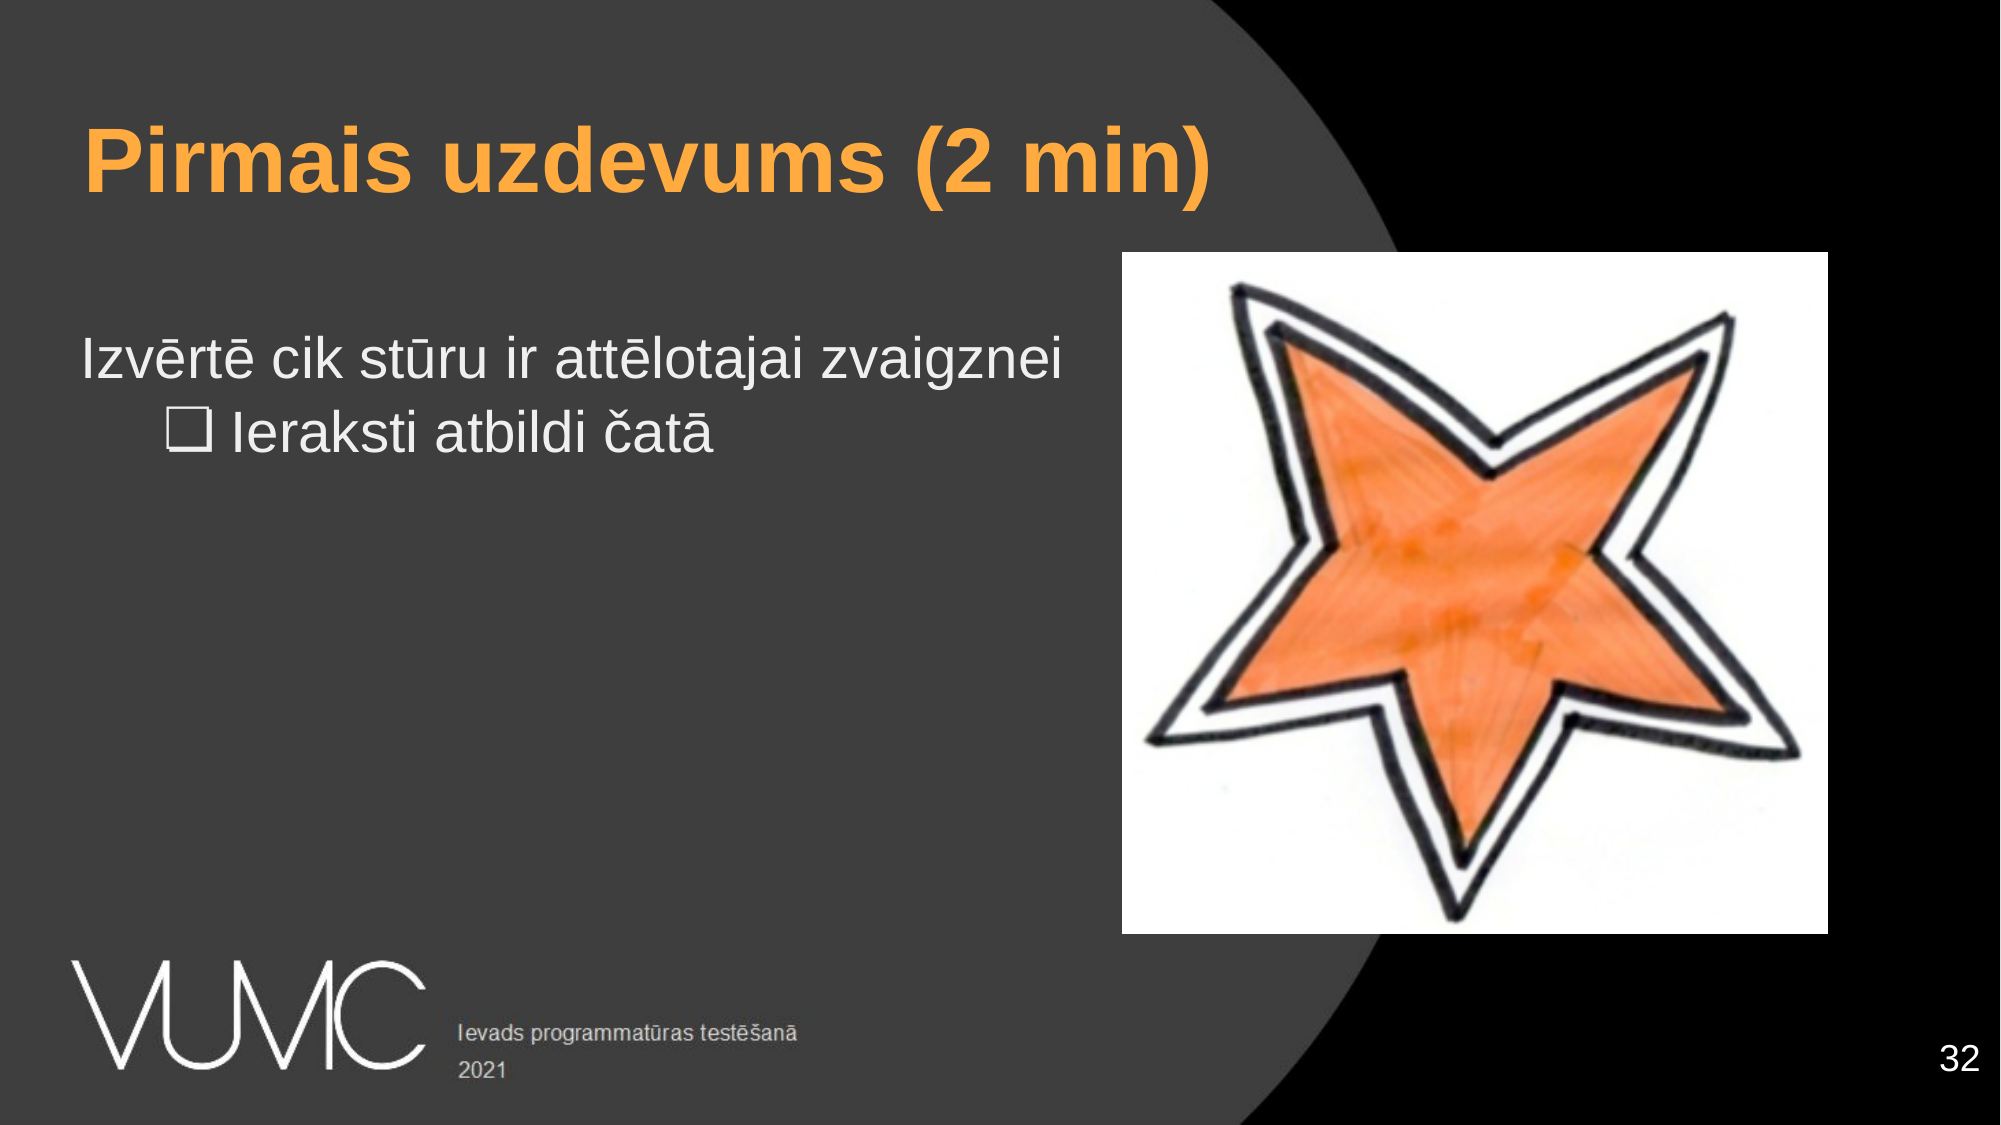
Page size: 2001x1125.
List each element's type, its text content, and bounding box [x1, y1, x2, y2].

text_box Izvērtē cik stūru ir attēlotajai zvaigznei Ieraksti atbildi čatā [68, 275, 1148, 975]
text_box Pirmais uzdevums (2 min) [68, 72, 1939, 253]
picture [0, 0, 2001, 1125]
text_box ‹#› [1910, 1026, 2000, 1081]
